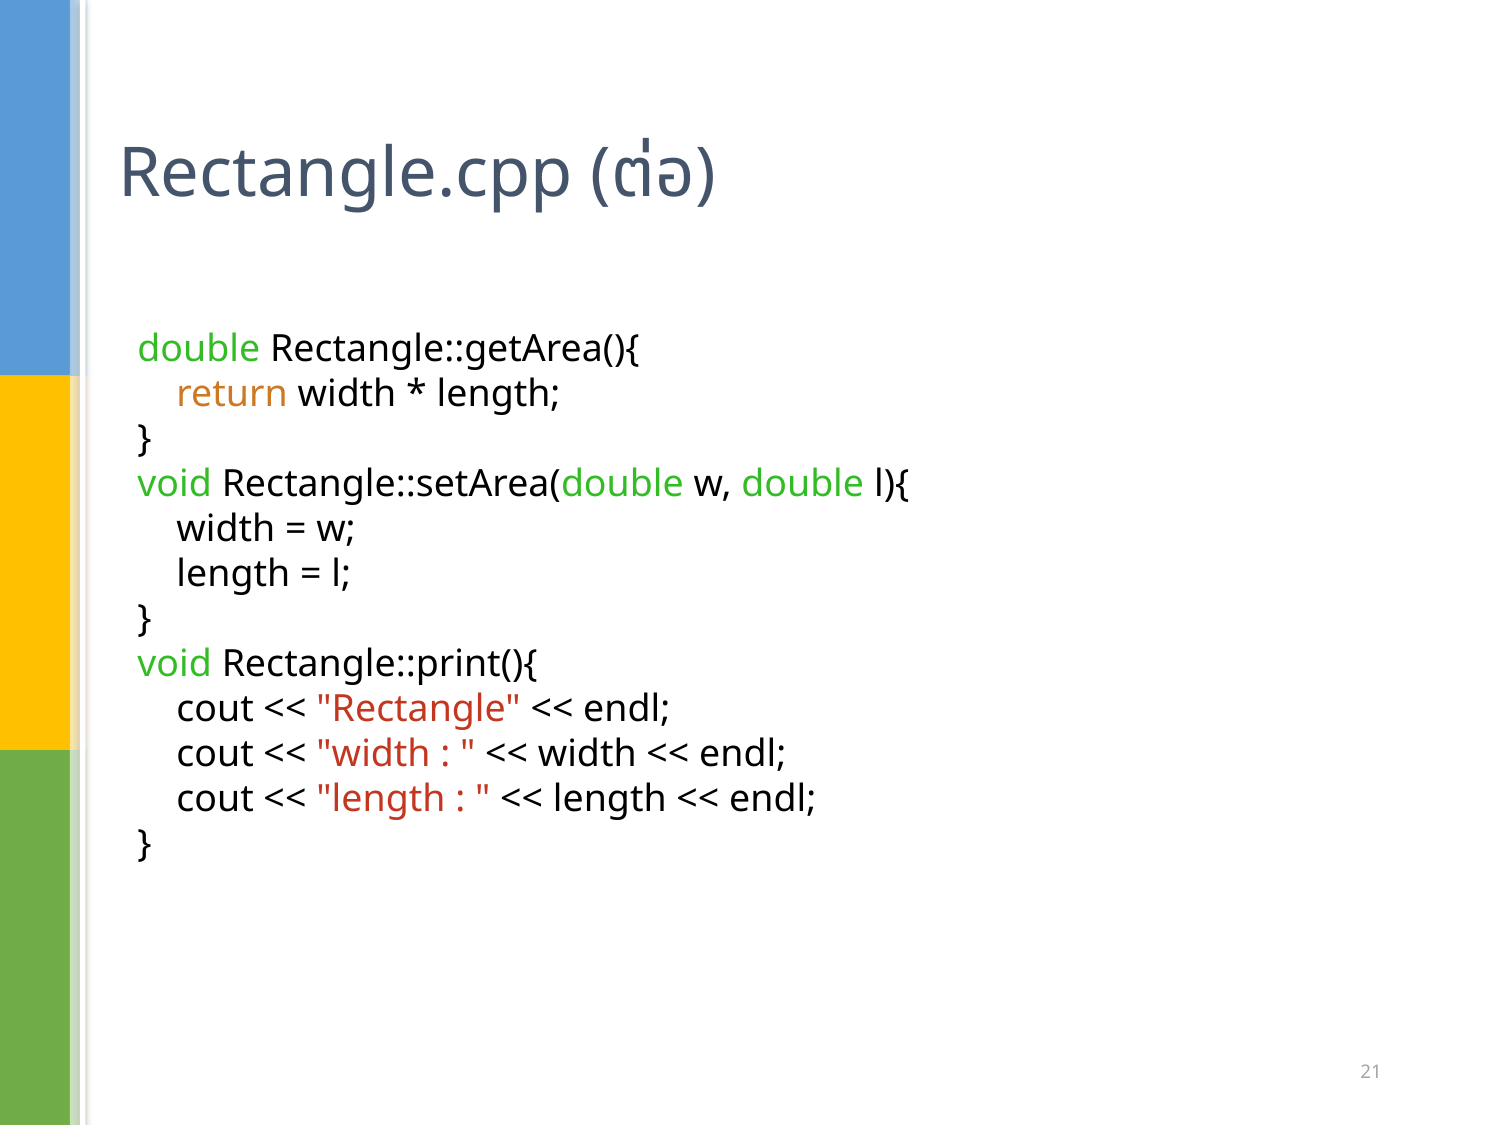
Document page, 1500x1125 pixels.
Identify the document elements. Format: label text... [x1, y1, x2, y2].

slide_number 21 [993, 1042, 1397, 1103]
text_box double Rectangle::getArea(){ return width * length; } void Rectangle::setArea(double w, double l){ width = w; length = l; } void Rectangle::print(){ cout << "Rectangle" << endl; cout << "width : " << width << endl; cout << "length : " << length << endl; } [122, 316, 1326, 872]
title Rectangle.cpp (ต่อ) [103, 59, 1397, 278]
